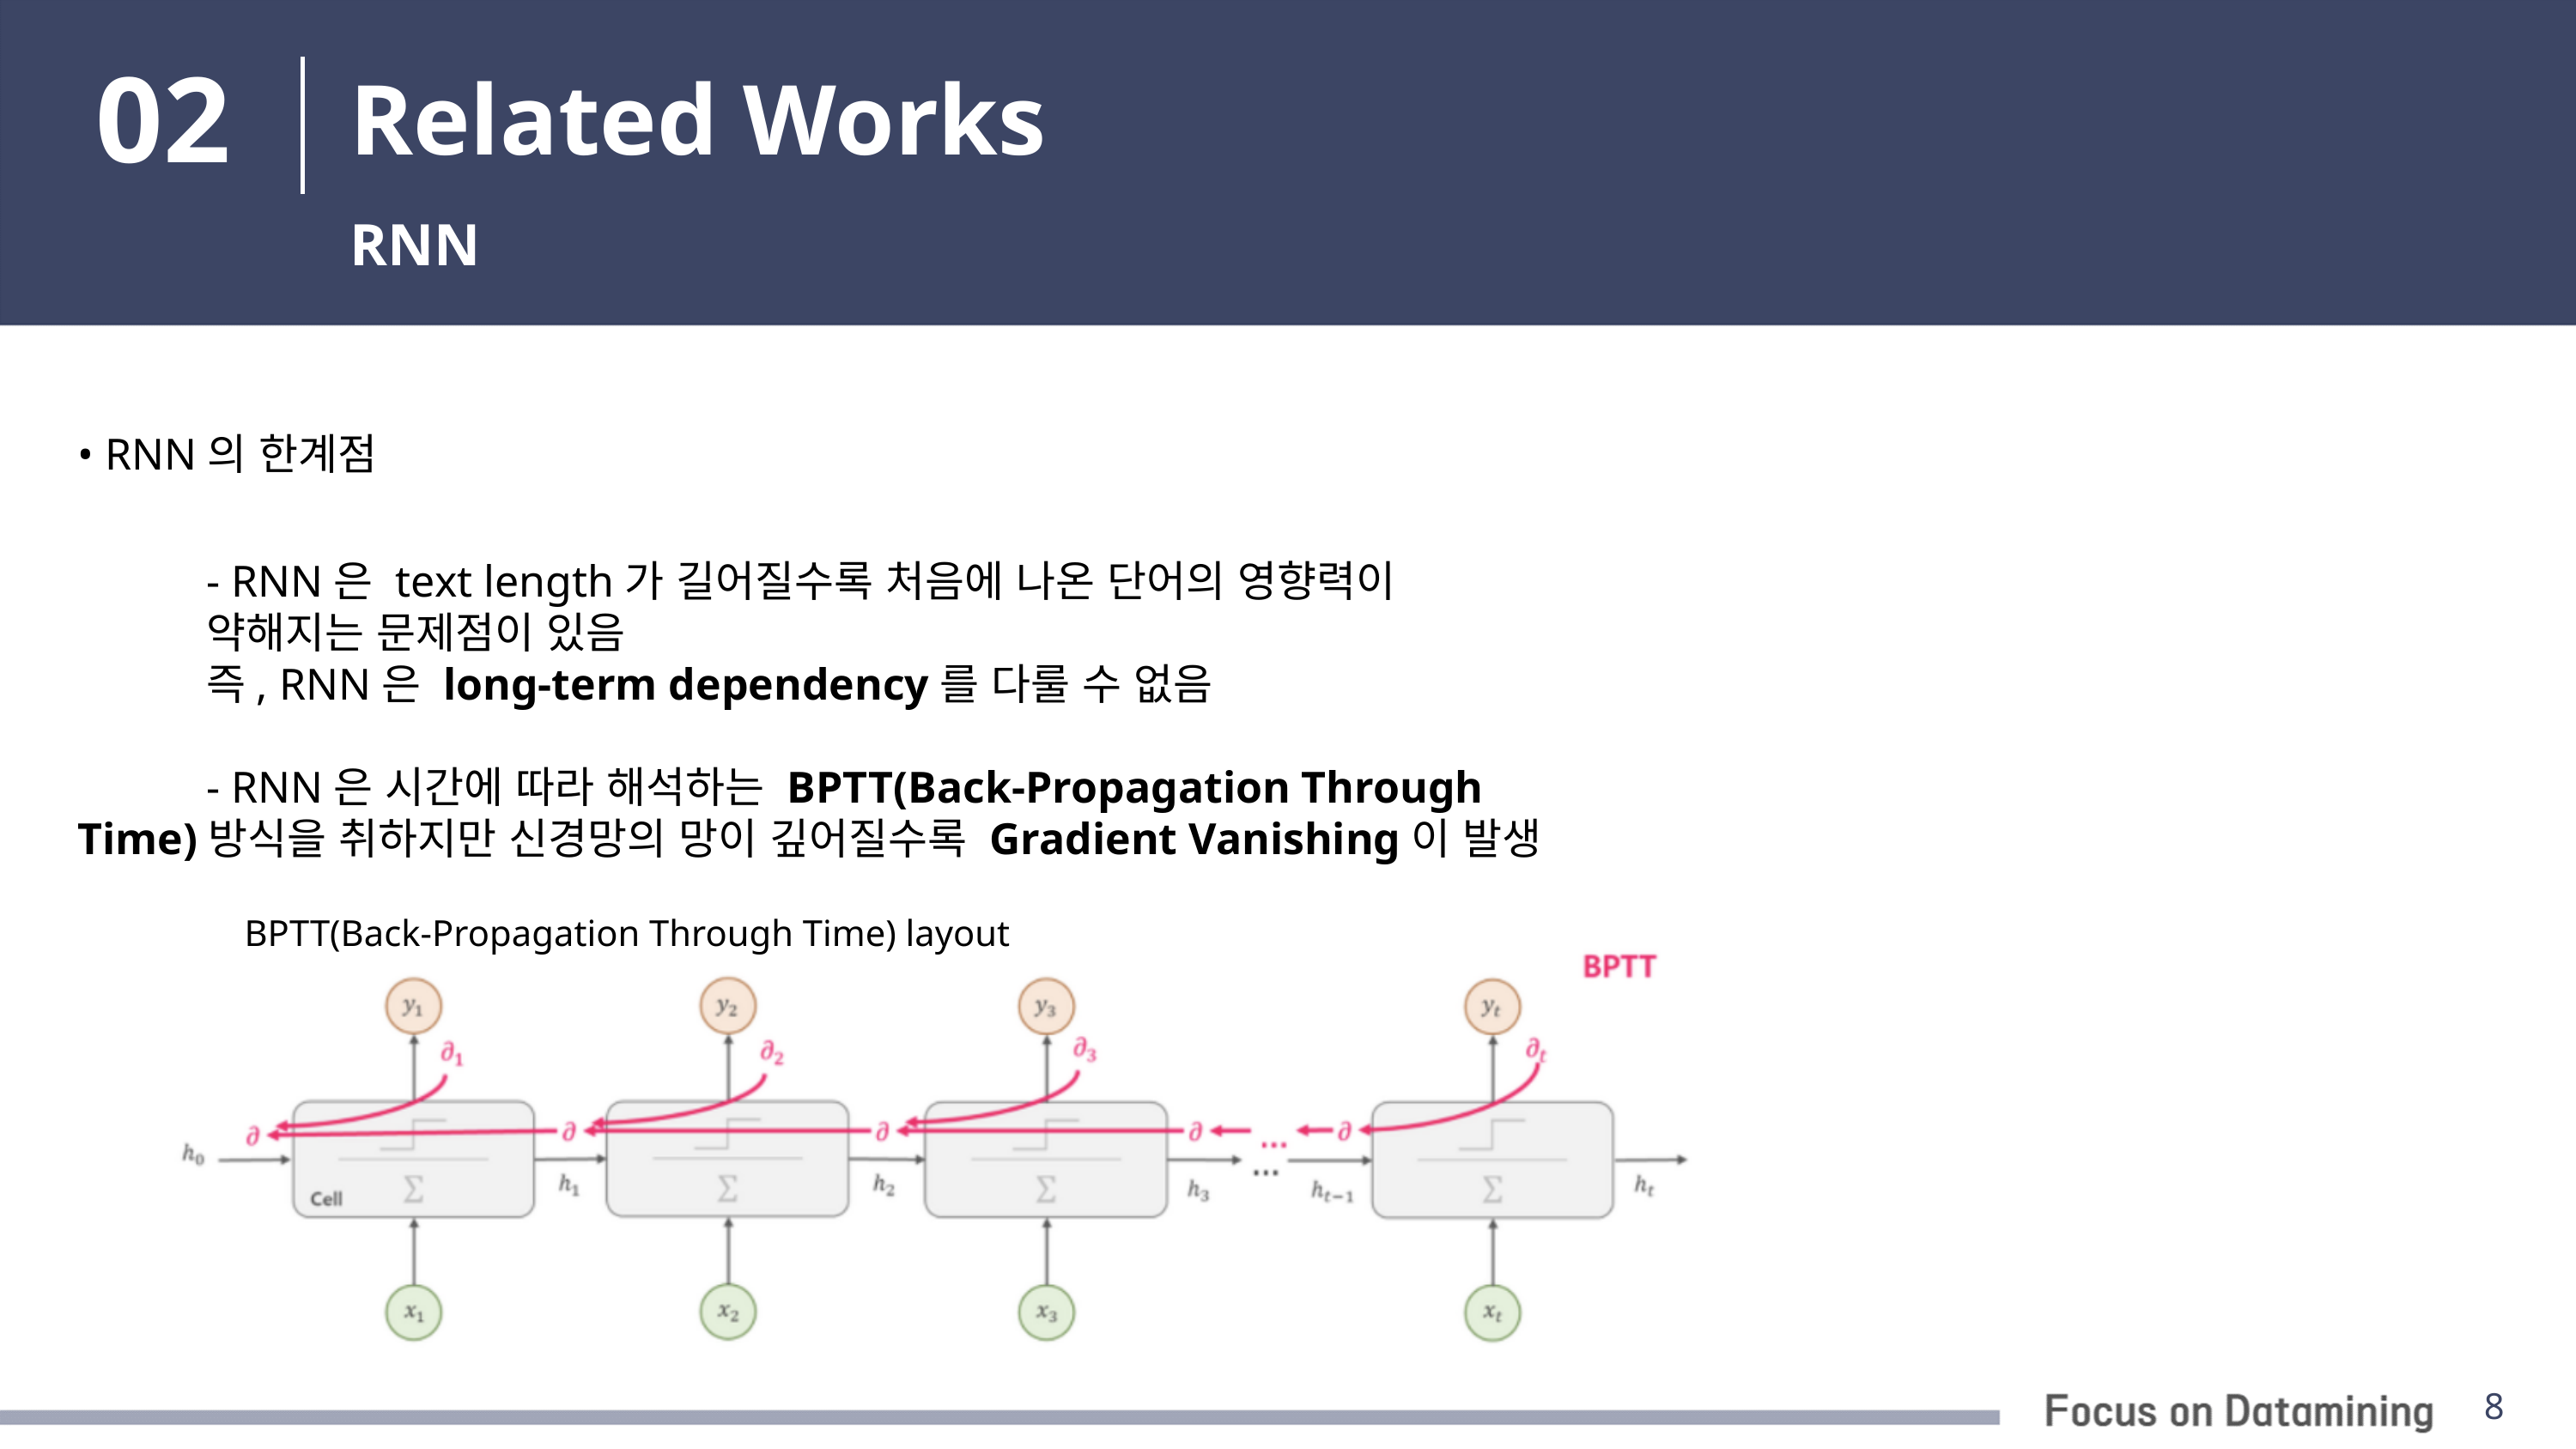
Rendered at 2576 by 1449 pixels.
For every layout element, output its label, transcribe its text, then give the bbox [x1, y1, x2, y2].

text_box • RNN의 한계점 - RNN은 text length가 길어질수록 처음에 나온 단어의 영향력이 약해지는 문제점이 있음 즉, RNN은 long-term dependency를 다룰 수 없음 - RNN은 시간에 따라 해석하는 BPTT(Back-Propagation Through Time)방식을 취하지만 신경망의 망이 깊어질수록 Gradient Vanishing이 발생 [65, 421, 1745, 870]
picture [0, 0, 2576, 1449]
title Related Works [337, 53, 1898, 194]
list 02 [65, 53, 262, 194]
list RNN [337, 209, 1898, 293]
